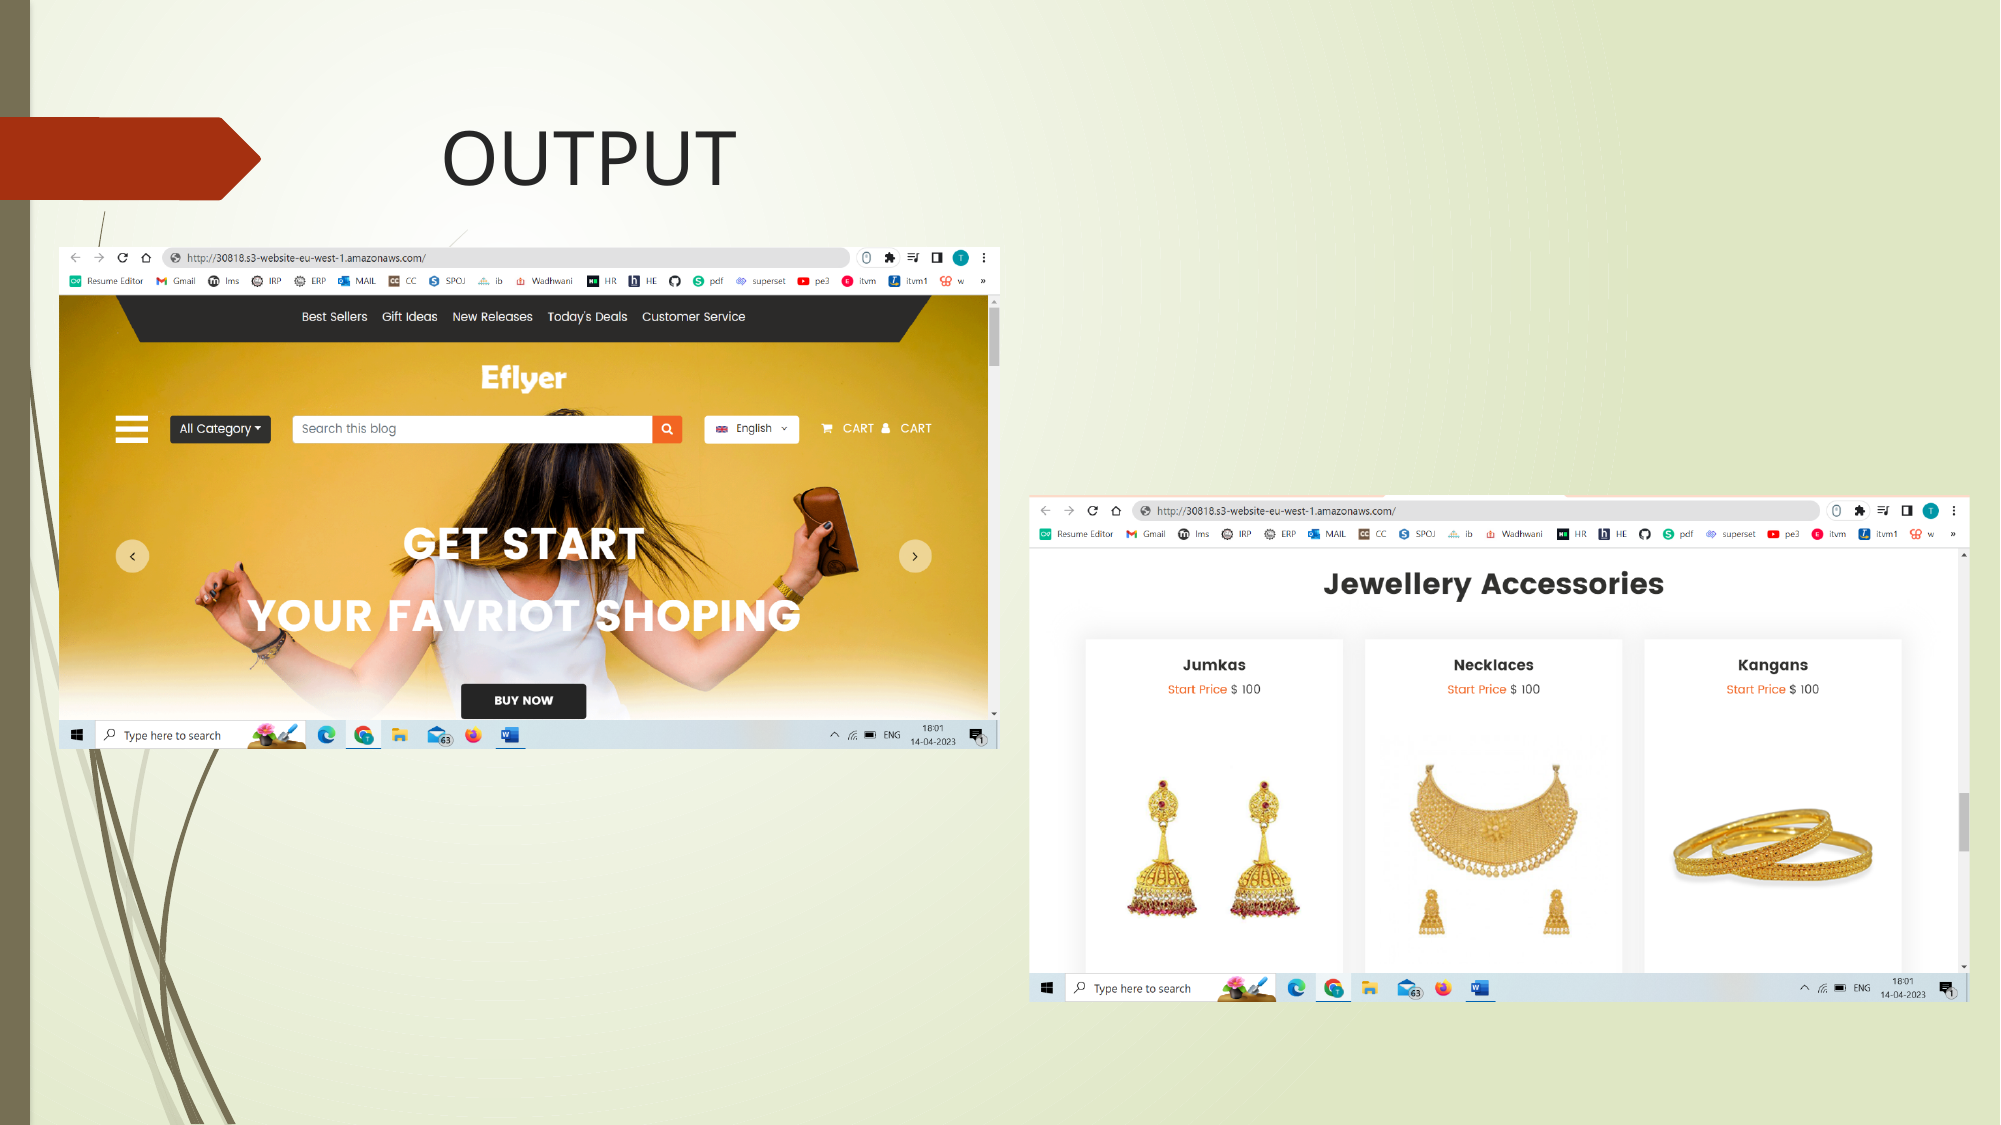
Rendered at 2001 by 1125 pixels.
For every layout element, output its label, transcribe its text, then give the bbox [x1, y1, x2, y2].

title OUTPUT [425, 102, 1888, 313]
picture [1029, 495, 1970, 1002]
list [58, 247, 1001, 749]
